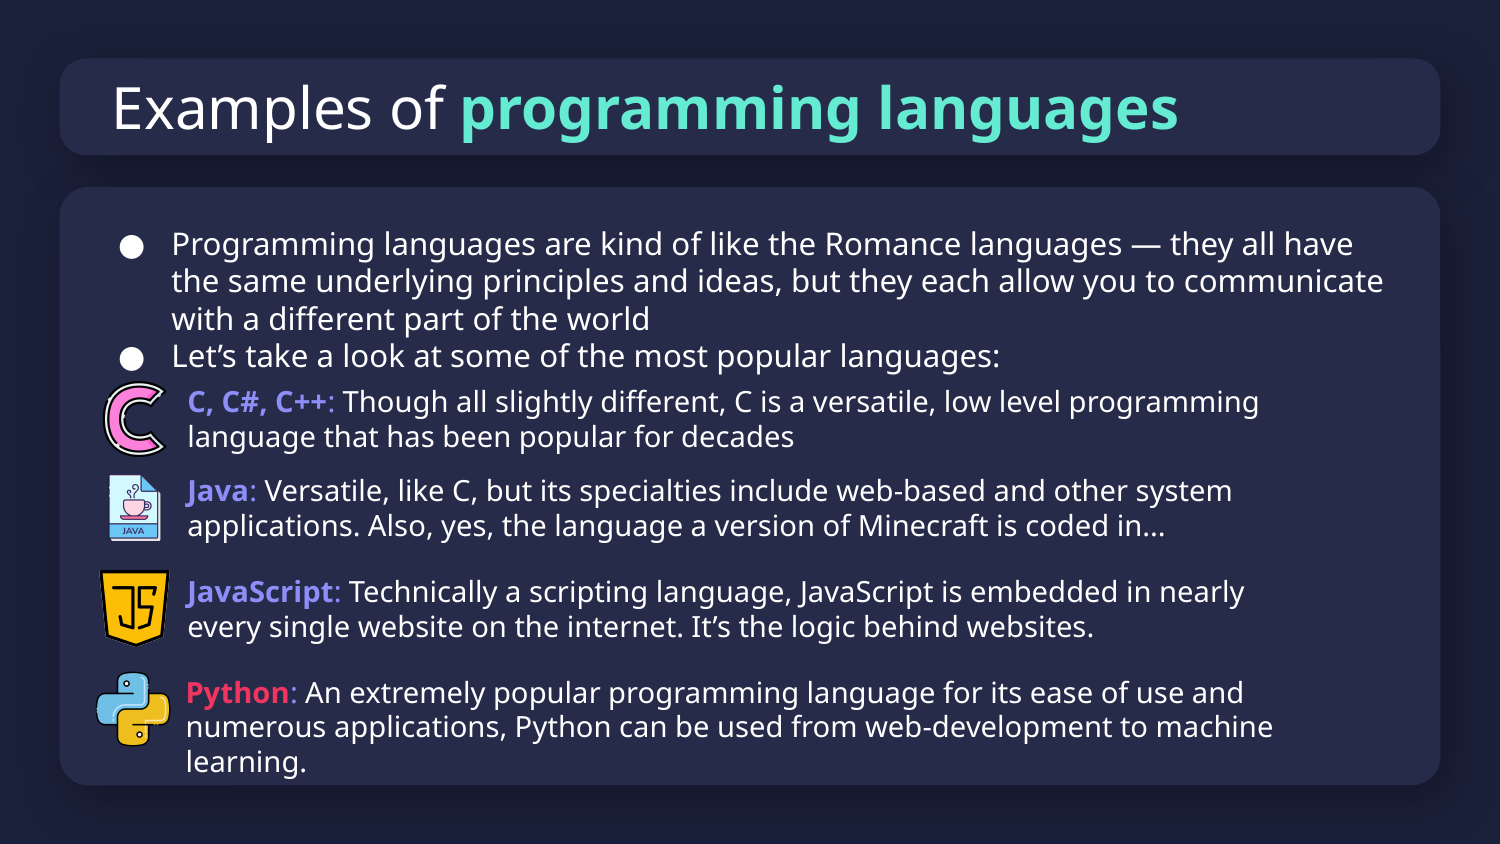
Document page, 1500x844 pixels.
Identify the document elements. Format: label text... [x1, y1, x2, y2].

text_box JavaScript: Technically a scripting language, JavaScript is embedded in nearly every single website on the internet. It’s the logic behind websites. [172, 557, 1310, 658]
title Examples of programming languages [96, 59, 1382, 153]
picture [95, 671, 171, 748]
picture [96, 469, 173, 546]
text_box C, C#, C++: Though all slightly different, C is a versatile, low level programming language that has been popular for decades [172, 368, 1407, 456]
picture [96, 570, 173, 647]
text_box Python: An extremely popular programming language for its ease of use and numerous applications, Python can be used from web-development to machine learning. [170, 658, 1405, 794]
picture [96, 381, 173, 458]
text_box Java: Versatile, like C, but its specialties include web-based and other system applications. Also, yes, the language a version of Minecraft is coded in... [172, 456, 1407, 557]
text_box Programming languages are kind of like the Romance languages — they all have the same underlying principles and ideas, but they each allow you to communicate with a different part of the world Let’s take a look at some of the most popular languages: [81, 209, 1419, 432]
